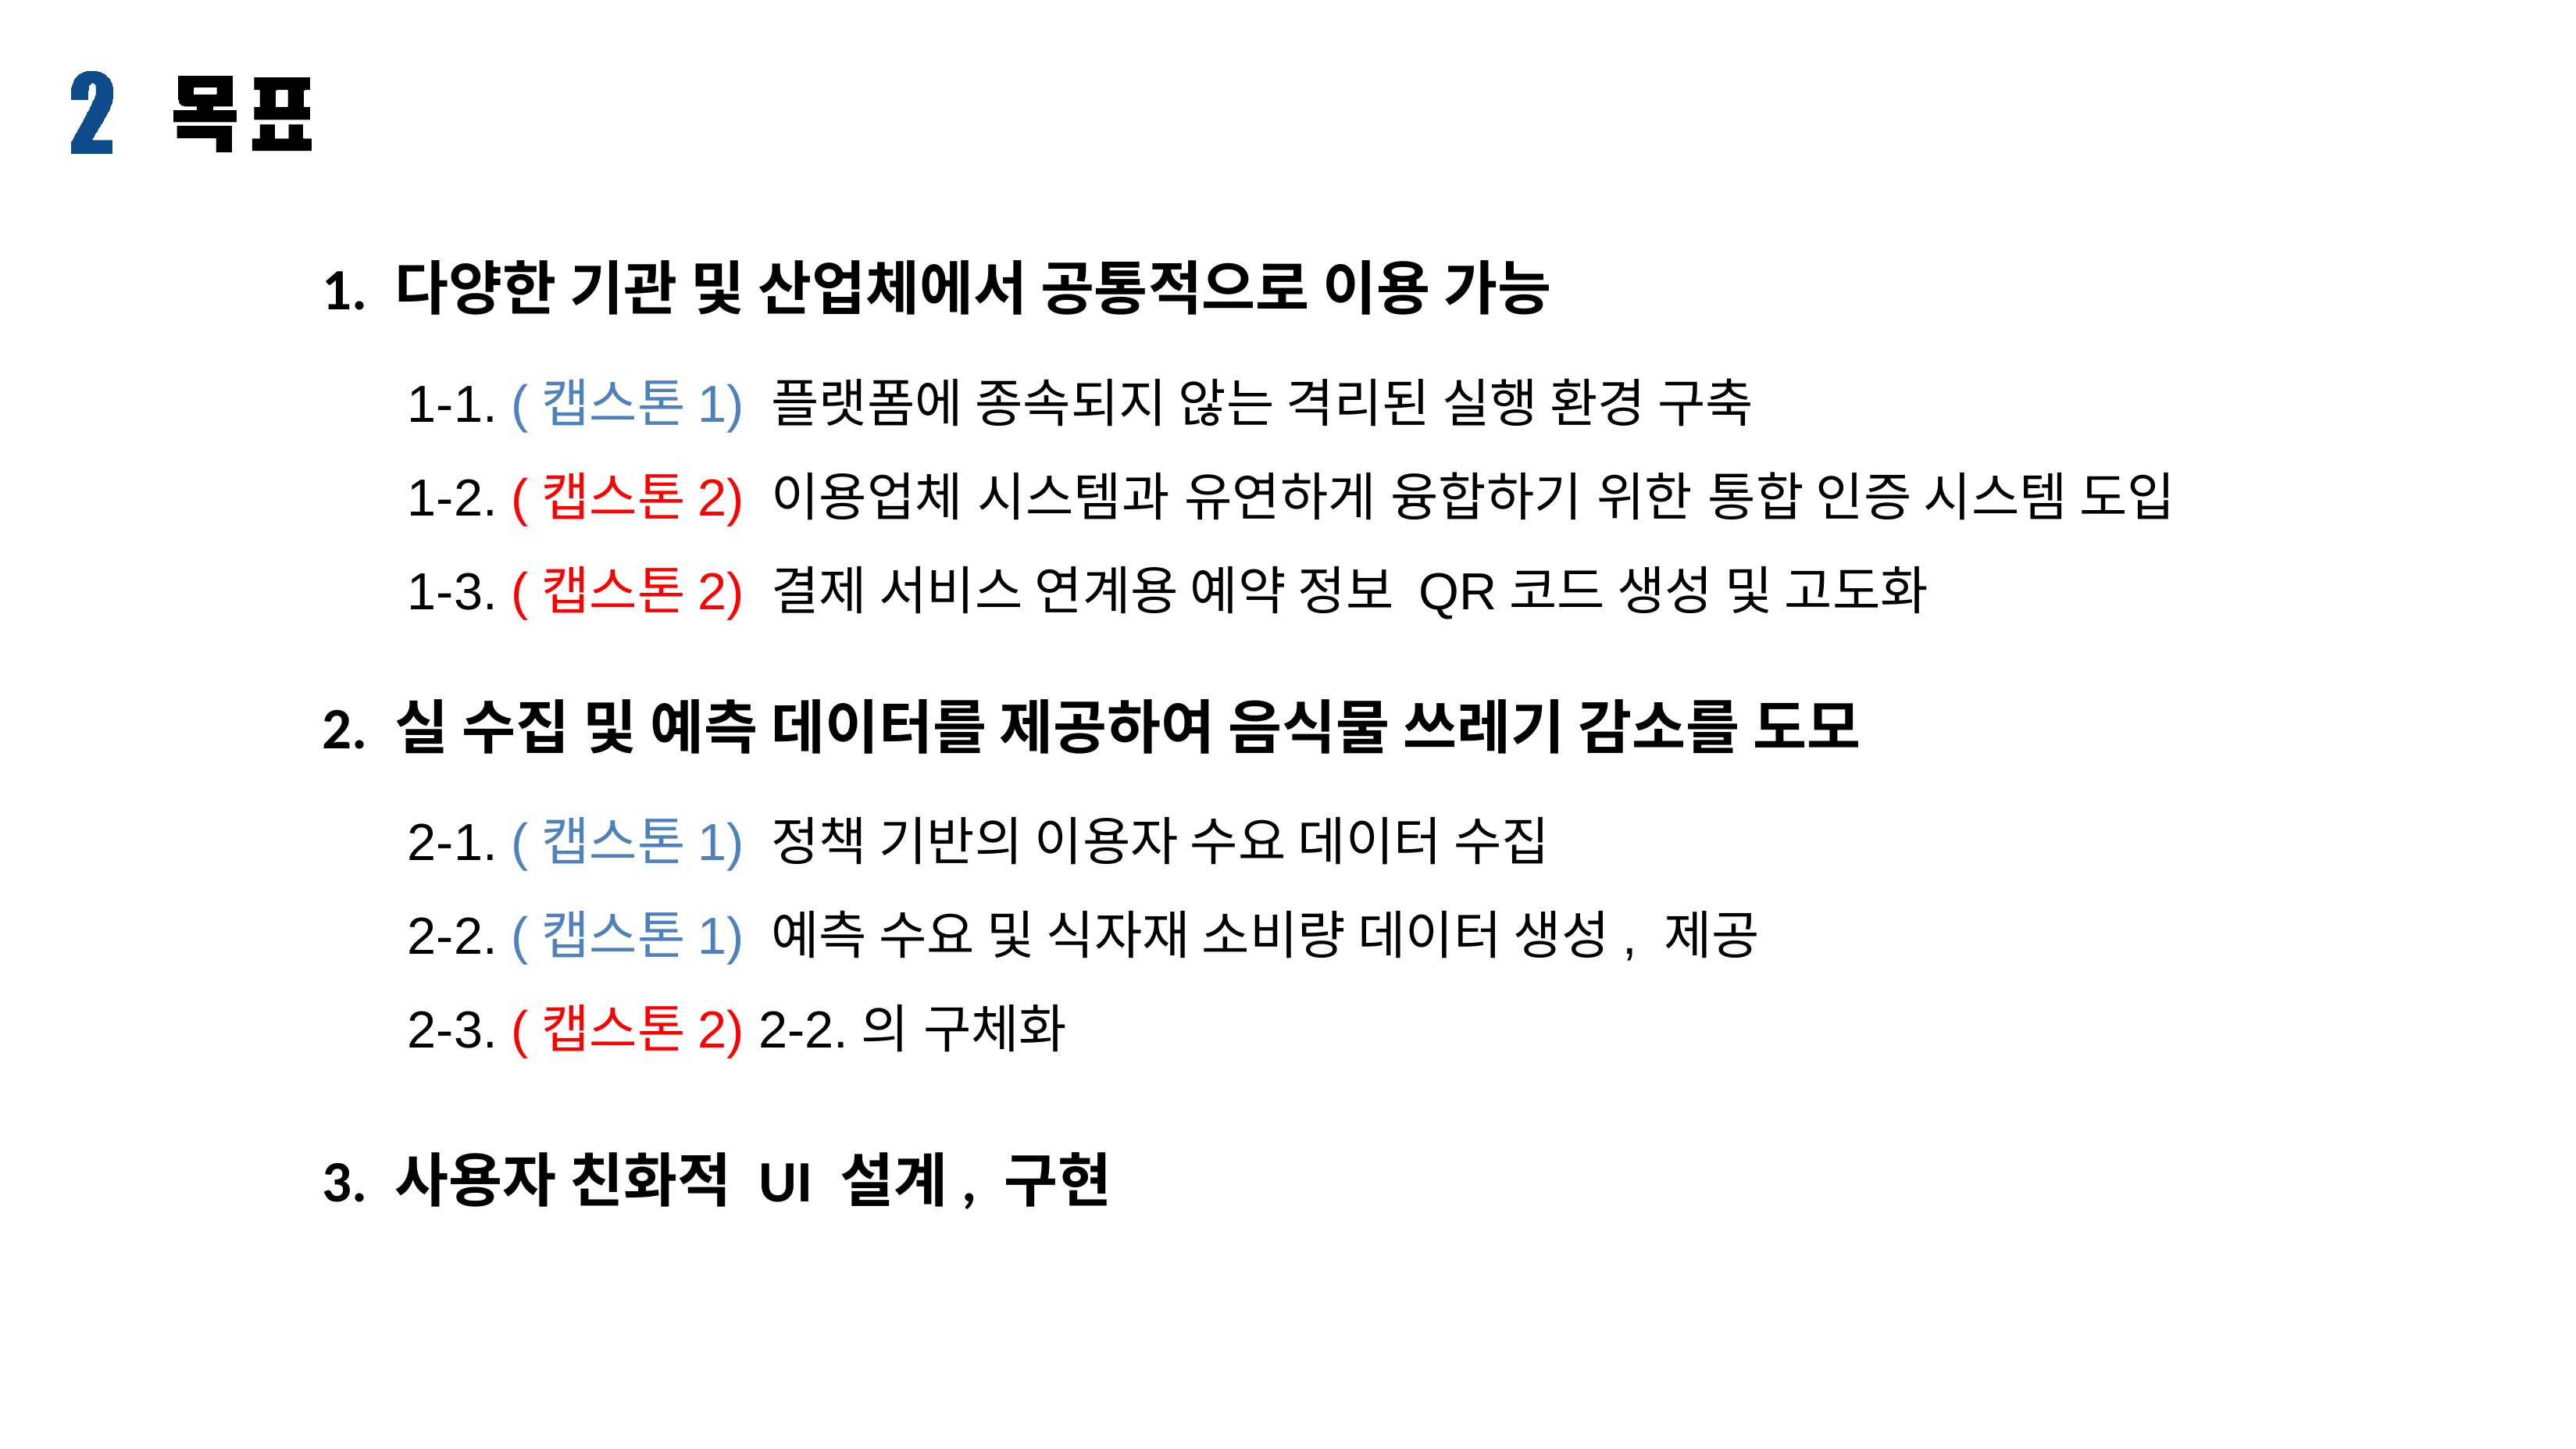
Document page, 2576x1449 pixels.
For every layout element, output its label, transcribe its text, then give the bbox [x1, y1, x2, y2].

text_box 1-1. (캡스톤1) 플랫폼에 종속되지 않는 격리된 실행 환경 구축 1-2. (캡스톤2) 이용업체 시스템과 유연하게 융합하기 위한 통합 인증 시스템 도입 1-3. (캡스톤2) 결제 서비스 연계용 예약 정보 QR코드 생성 및 고도화 [401, 333, 2576, 626]
text_box 1. 다양한 기관 및 산업체에서 공통적으로 이용 가능 [311, 245, 2142, 327]
picture [71, 71, 113, 154]
text_box 3. 사용자 친화적 UI 설계, 구현 [311, 1137, 2142, 1219]
picture [173, 76, 312, 152]
text_box 2-1. (캡스톤1) 정책 기반의 이용자 수요 데이터 수집 2-2. (캡스톤1) 예측 수요 및 식자재 소비량 데이터 생성, 제공 2-3. (캡스톤2) 2-2.의 구체화 [401, 771, 2576, 1064]
text_box 2. 실 수집 및 예측 데이터를 제공하여 음식물 쓰레기 감소를 도모 [311, 683, 2142, 766]
